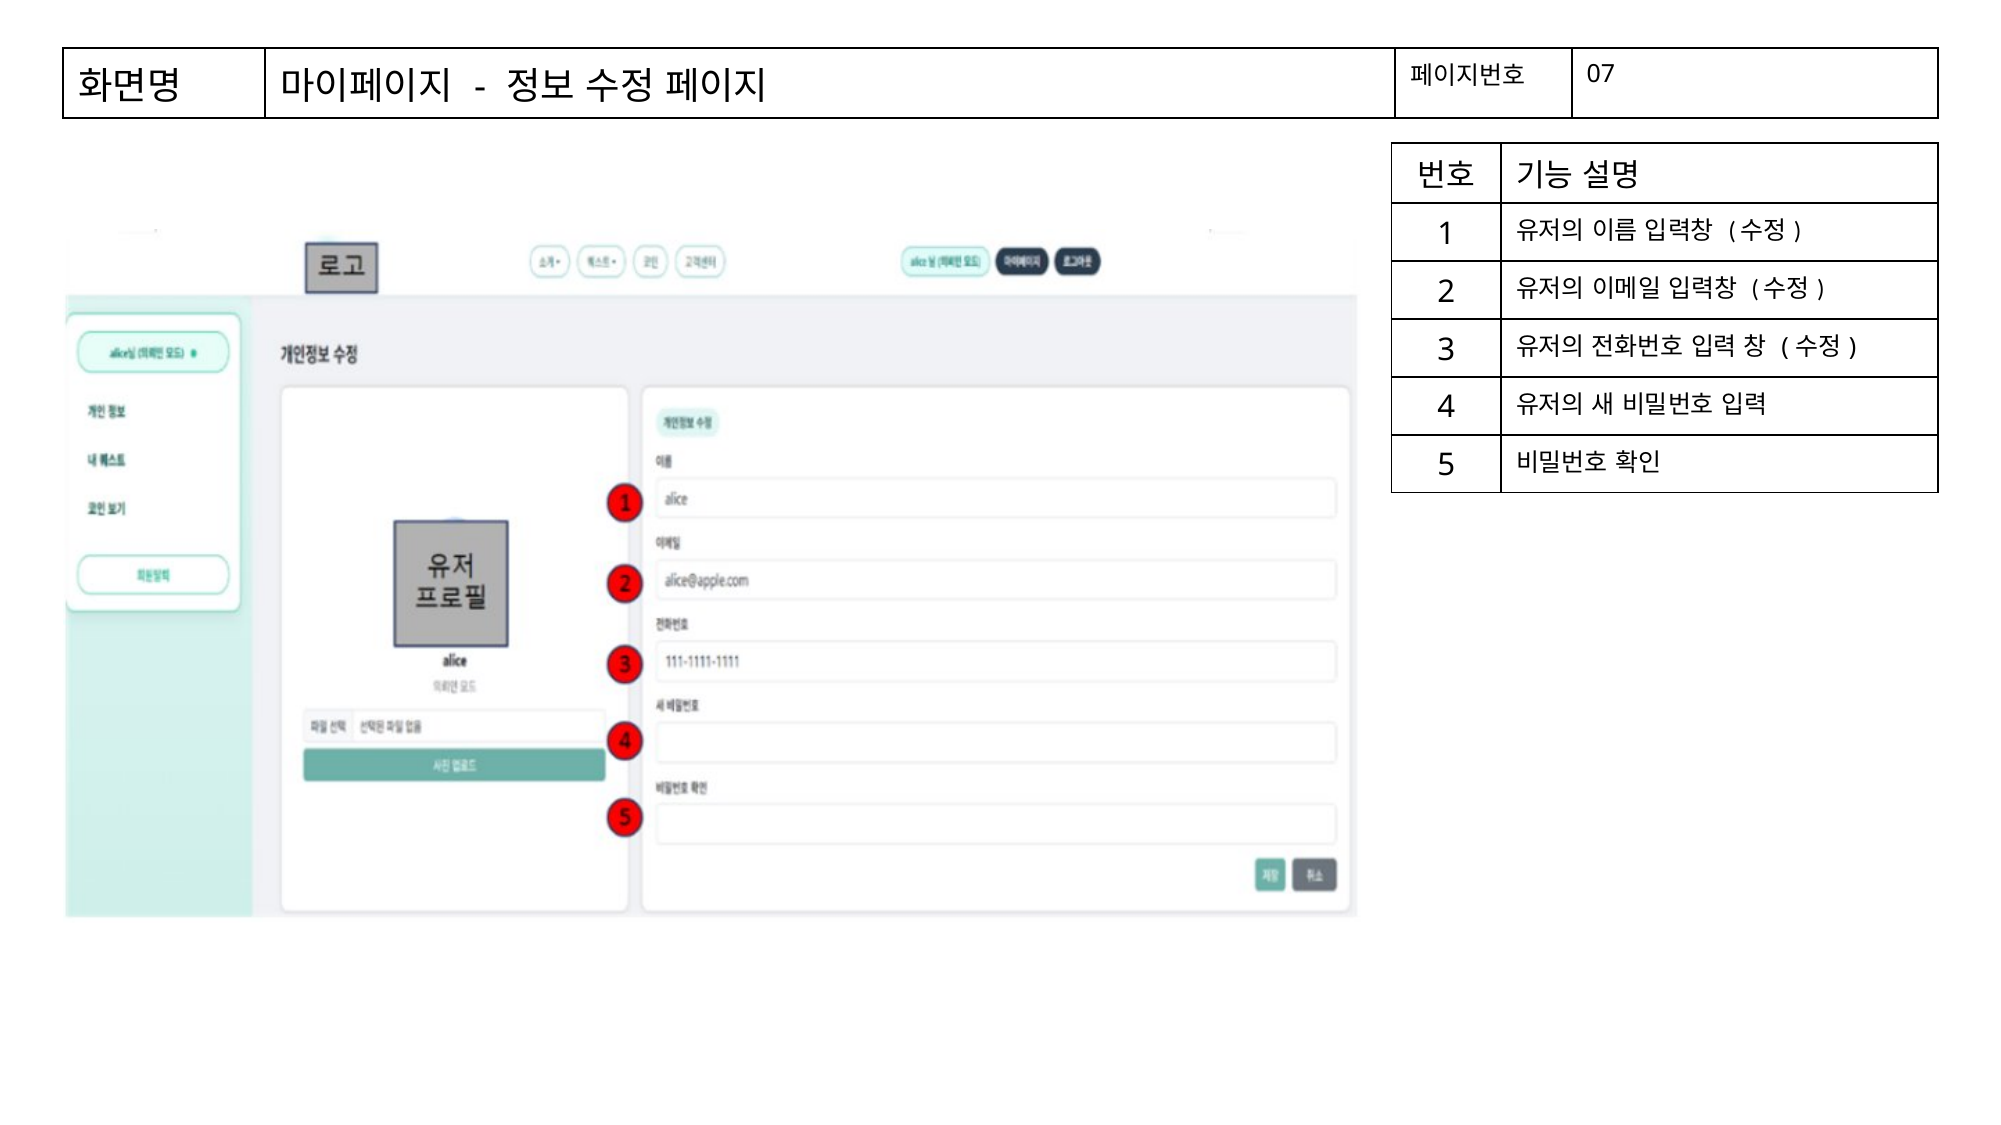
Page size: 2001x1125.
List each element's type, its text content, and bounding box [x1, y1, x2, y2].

table_cell 5 [1392, 436, 1500, 492]
table_header 번호 [1392, 144, 1500, 202]
table_cell 2 [1392, 262, 1500, 318]
table_header 마이페이지 - 정보 수정 페이지 [266, 49, 1394, 117]
table_cell 1 [1392, 204, 1500, 260]
table_cell 유저의 전화번호 입력 창 (수정) [1502, 320, 1937, 376]
table_cell 유저의 새 비밀번호 입력 [1502, 378, 1937, 434]
table_header 페이지번호 [1396, 49, 1571, 117]
table_header 07 [1573, 49, 1937, 117]
table_cell 유저의 이메일 입력창 (수정) [1502, 262, 1937, 318]
table_header 기능 설명 [1502, 144, 1937, 202]
table_cell 4 [1392, 378, 1500, 434]
table_cell 유저의 이름 입력창 (수정) [1502, 204, 1937, 260]
table_header 화면명 [64, 49, 264, 117]
table_cell 3 [1392, 320, 1500, 376]
table_cell 비밀번호 확인 [1502, 436, 1937, 492]
picture [63, 228, 1370, 924]
